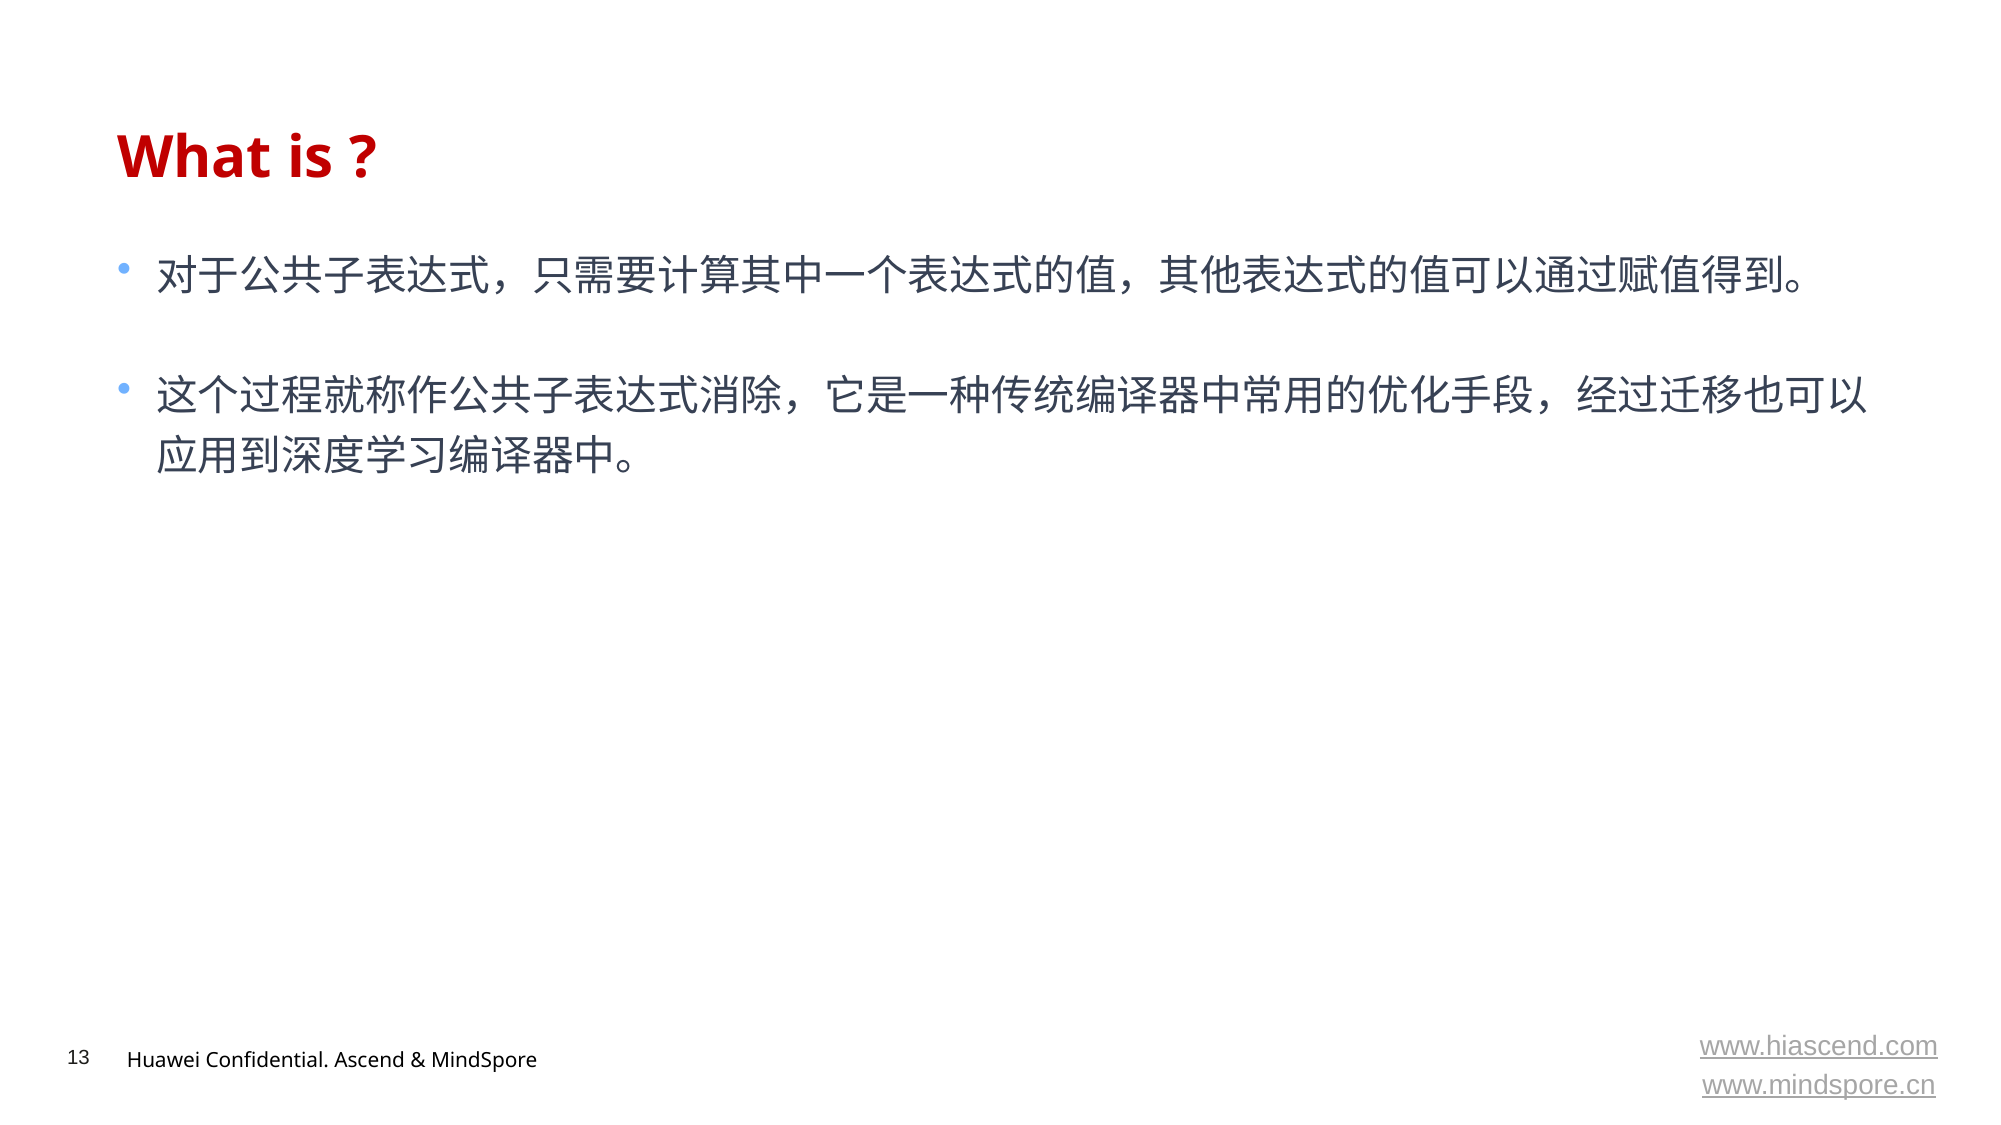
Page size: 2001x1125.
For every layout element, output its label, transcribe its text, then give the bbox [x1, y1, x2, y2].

list 对于公共子表达式，只需要计算其中一个表达式的值，其他表达式的值可以通过赋值得到。 这个过程就称作公共子表达式消除，它是一种传统编译器中常用的优化手段，经过迁移也可以应用到深度学习编译器中。 [102, 231, 1901, 988]
title What is ? [102, 111, 1901, 209]
